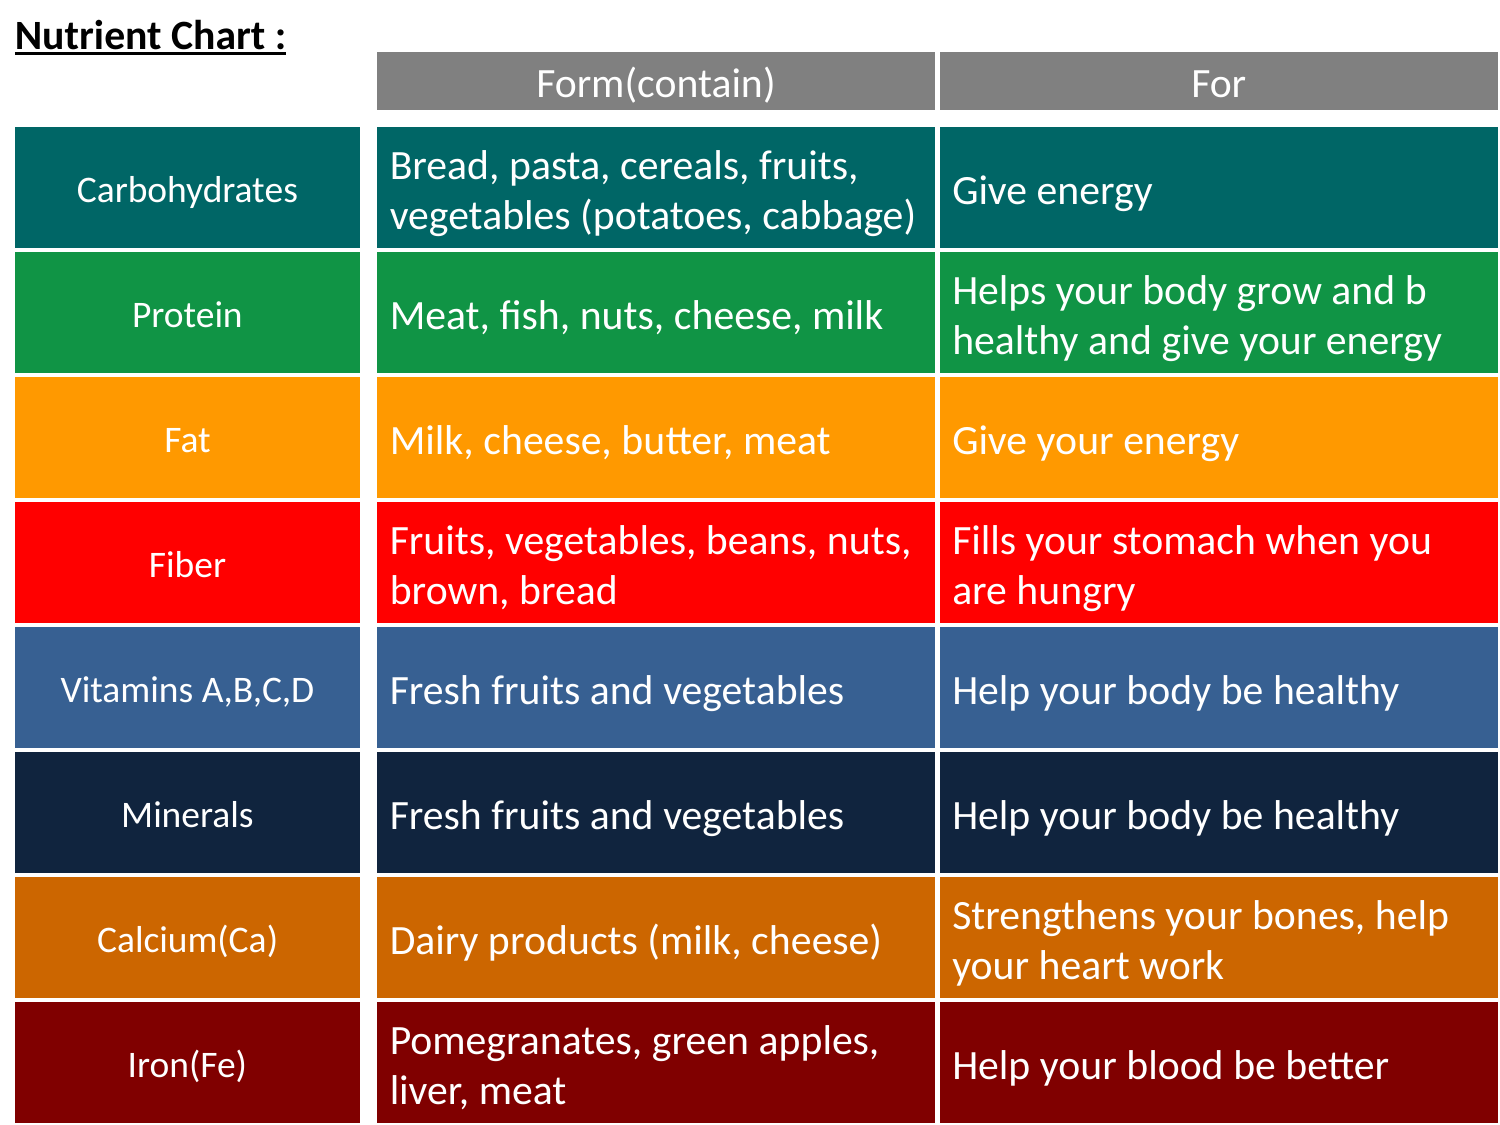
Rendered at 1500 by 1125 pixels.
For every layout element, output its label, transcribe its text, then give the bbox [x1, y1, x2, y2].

text_box Fruits, vegetables, beans, nuts, brown, bread [373, 498, 935, 623]
text_box Iron(Fe) [10, 998, 365, 1125]
text_box Form(contain) [373, 48, 935, 114]
text_box Meat, fish, nuts, cheese, milk [373, 248, 935, 373]
text_box Carbohydrates [10, 123, 365, 248]
text_box Helps your body grow and b healthy and give your energy [935, 248, 1500, 373]
text_box Pomegranates, green apples, liver, meat [373, 998, 935, 1125]
text_box Milk, cheese, butter, meat [373, 373, 935, 498]
text_box Help your body be healthy [935, 748, 1500, 873]
text_box Fiber [10, 498, 365, 623]
text_box Fresh fruits and vegetables [373, 623, 935, 748]
text_box Nutrient Chart : [0, 0, 663, 65]
text_box For [935, 48, 1500, 114]
text_box Vitamins A,B,C,D [10, 623, 365, 748]
text_box Fat [10, 373, 365, 498]
text_box Protein [10, 248, 365, 373]
text_box Dairy products (milk, cheese) [373, 873, 935, 998]
text_box Give energy [935, 123, 1500, 248]
text_box Give your energy [935, 373, 1500, 498]
text_box Help your blood be better [935, 998, 1500, 1125]
text_box Fills your stomach when you are hungry [935, 498, 1500, 623]
text_box Fresh fruits and vegetables [373, 748, 935, 873]
text_box Minerals [10, 748, 365, 873]
text_box Calcium(Ca) [10, 873, 365, 998]
text_box Strengthens your bones, help your heart work [935, 873, 1500, 998]
text_box Bread, pasta, cereals, fruits, vegetables (potatoes, cabbage) [373, 123, 935, 248]
text_box Help your body be healthy [935, 623, 1500, 748]
